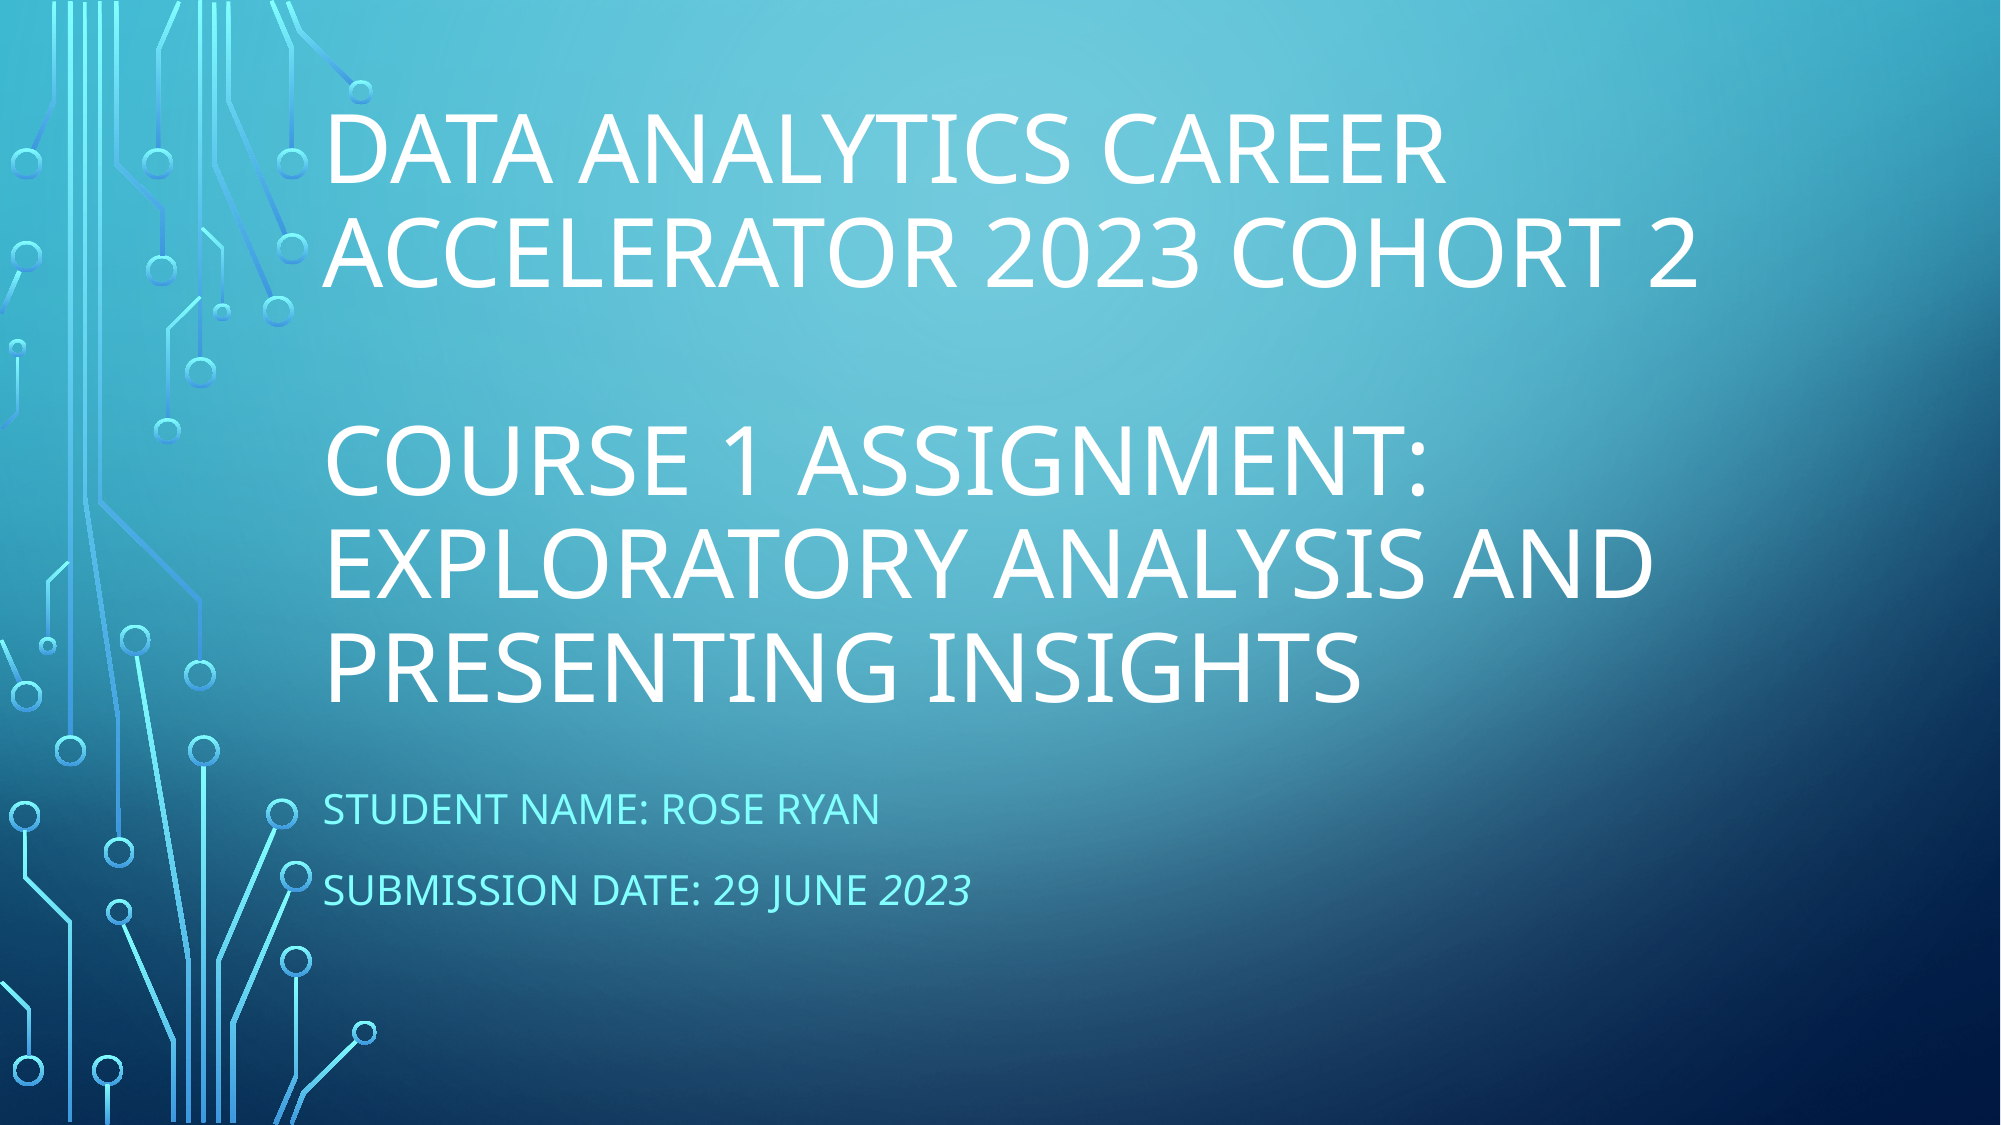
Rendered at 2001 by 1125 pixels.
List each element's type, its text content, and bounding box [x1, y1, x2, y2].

title Data analytics career accelerator 2023 cohort 2 Course 1 Assignment: Exploratory analysis and presenting insights [307, 85, 1750, 731]
subtitle Student name: Rose Ryan Submission date: 29 June 2023 [307, 765, 1750, 1038]
